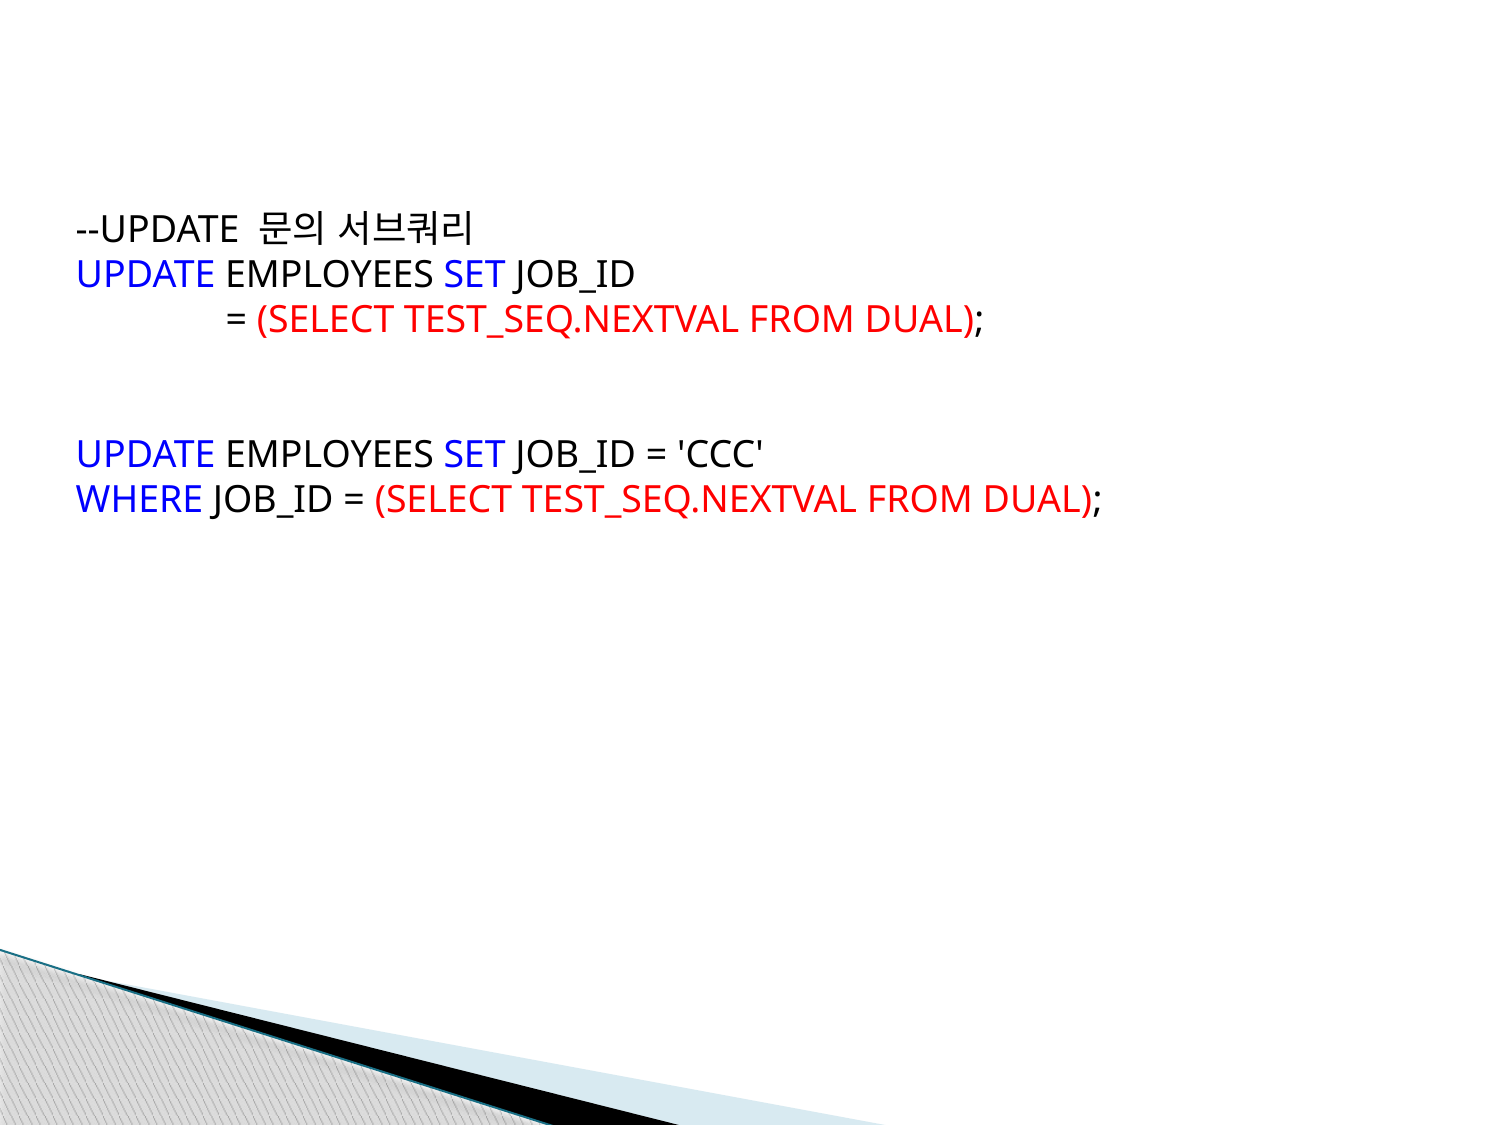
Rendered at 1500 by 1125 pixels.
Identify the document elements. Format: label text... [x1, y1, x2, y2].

text_box --UPDATE 문의 서브쿼리 UPDATE EMPLOYEES SET JOB_ID = (SELECT TEST_SEQ.NEXTVAL FROM DUAL); UPDATE EMPLOYEES SET JOB_ID = 'CCC' WHERE JOB_ID = (SELECT TEST_SEQ.NEXTVAL FROM DUAL); [60, 62, 1439, 1063]
